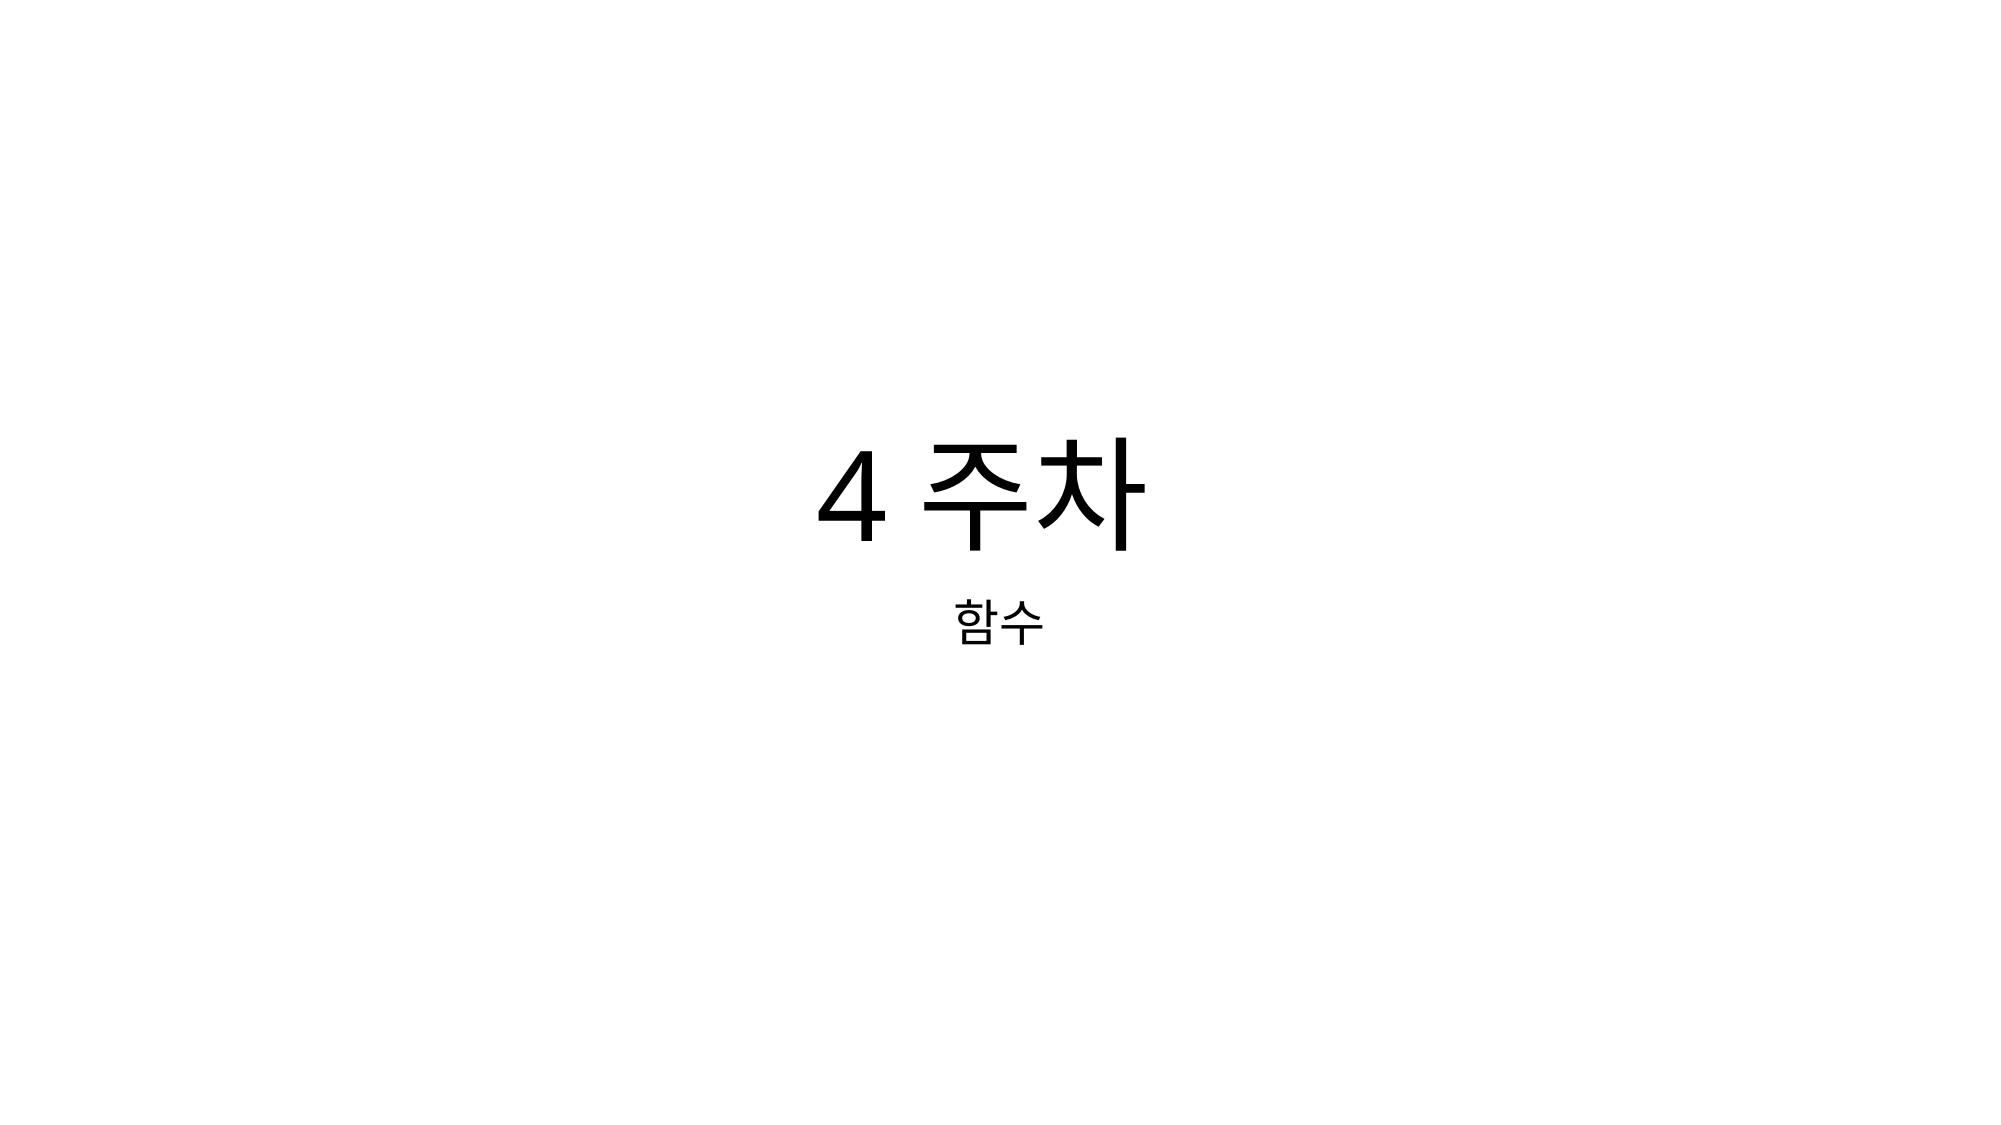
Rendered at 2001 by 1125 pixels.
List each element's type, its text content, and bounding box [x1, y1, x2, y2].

subtitle 함수 [249, 590, 1750, 863]
title 4주차 [249, 184, 1750, 576]
